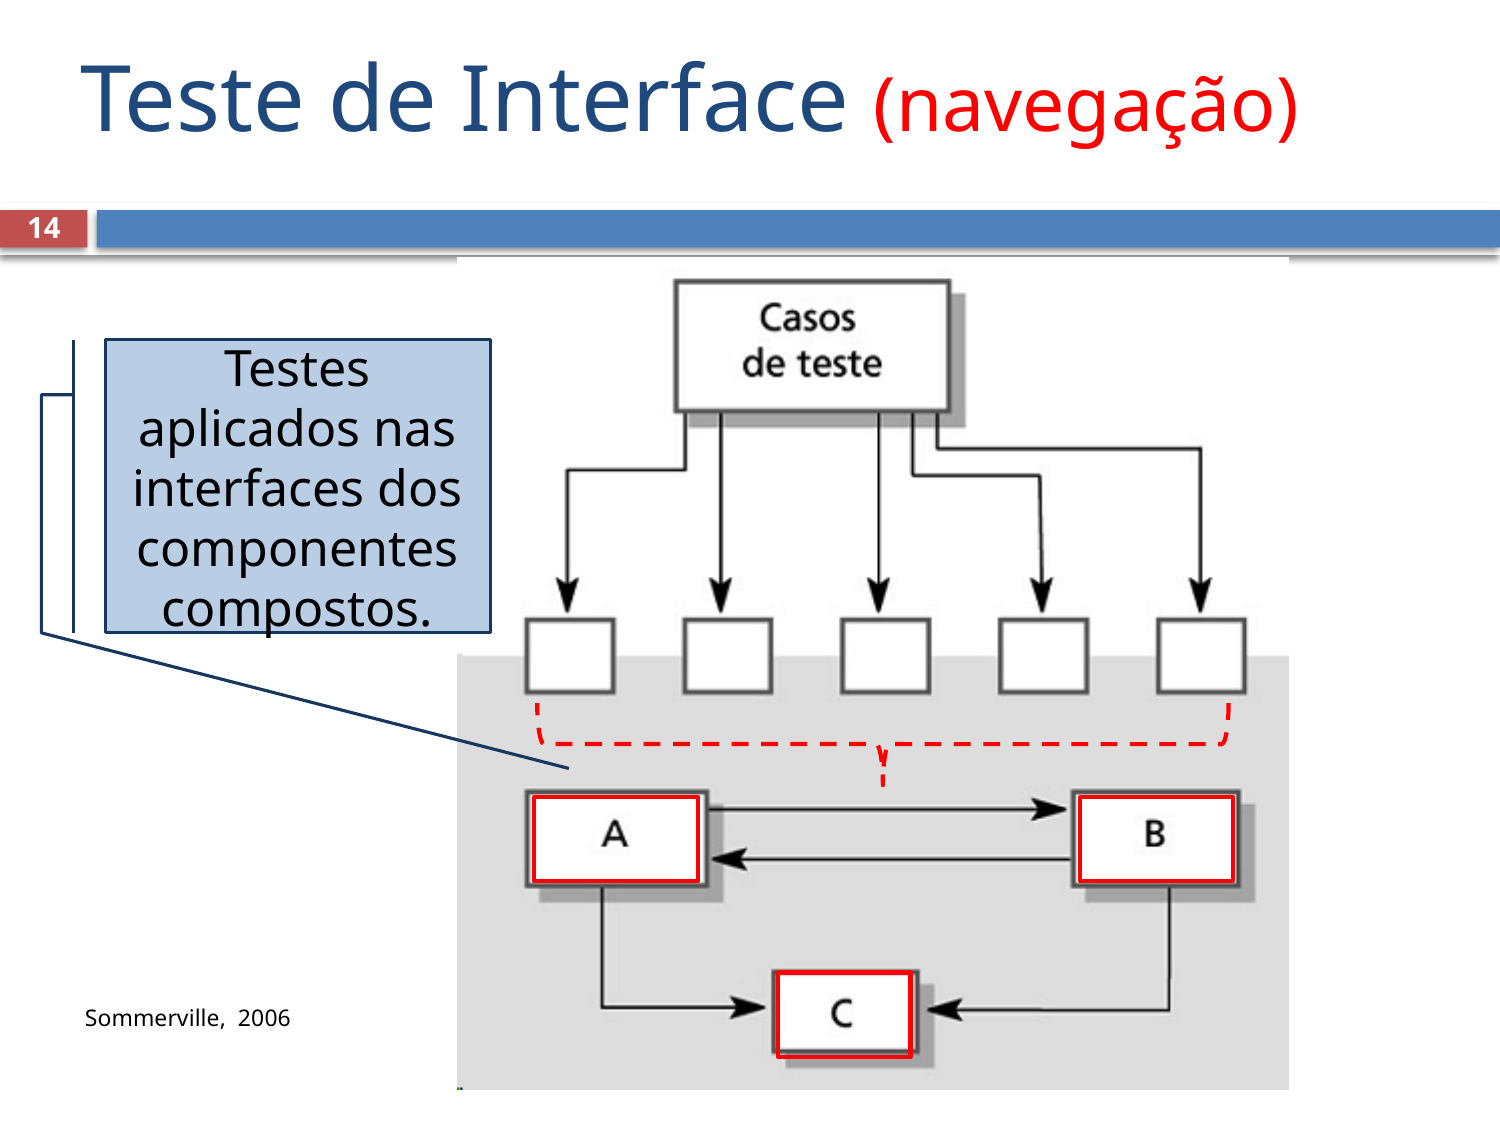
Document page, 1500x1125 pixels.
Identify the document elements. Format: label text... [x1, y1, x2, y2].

picture [456, 257, 1290, 1091]
slide_number 14 [0, 208, 88, 249]
text_box Sommerville, 2006 [70, 996, 364, 1039]
text_box Testes aplicados nas interfaces dos componentes compostos. [104, 338, 450, 634]
title Teste de Interface (navegação) [65, 13, 1403, 176]
text_box Testes aplicados nas interfaces dos componentes compostos. [39, 339, 450, 740]
